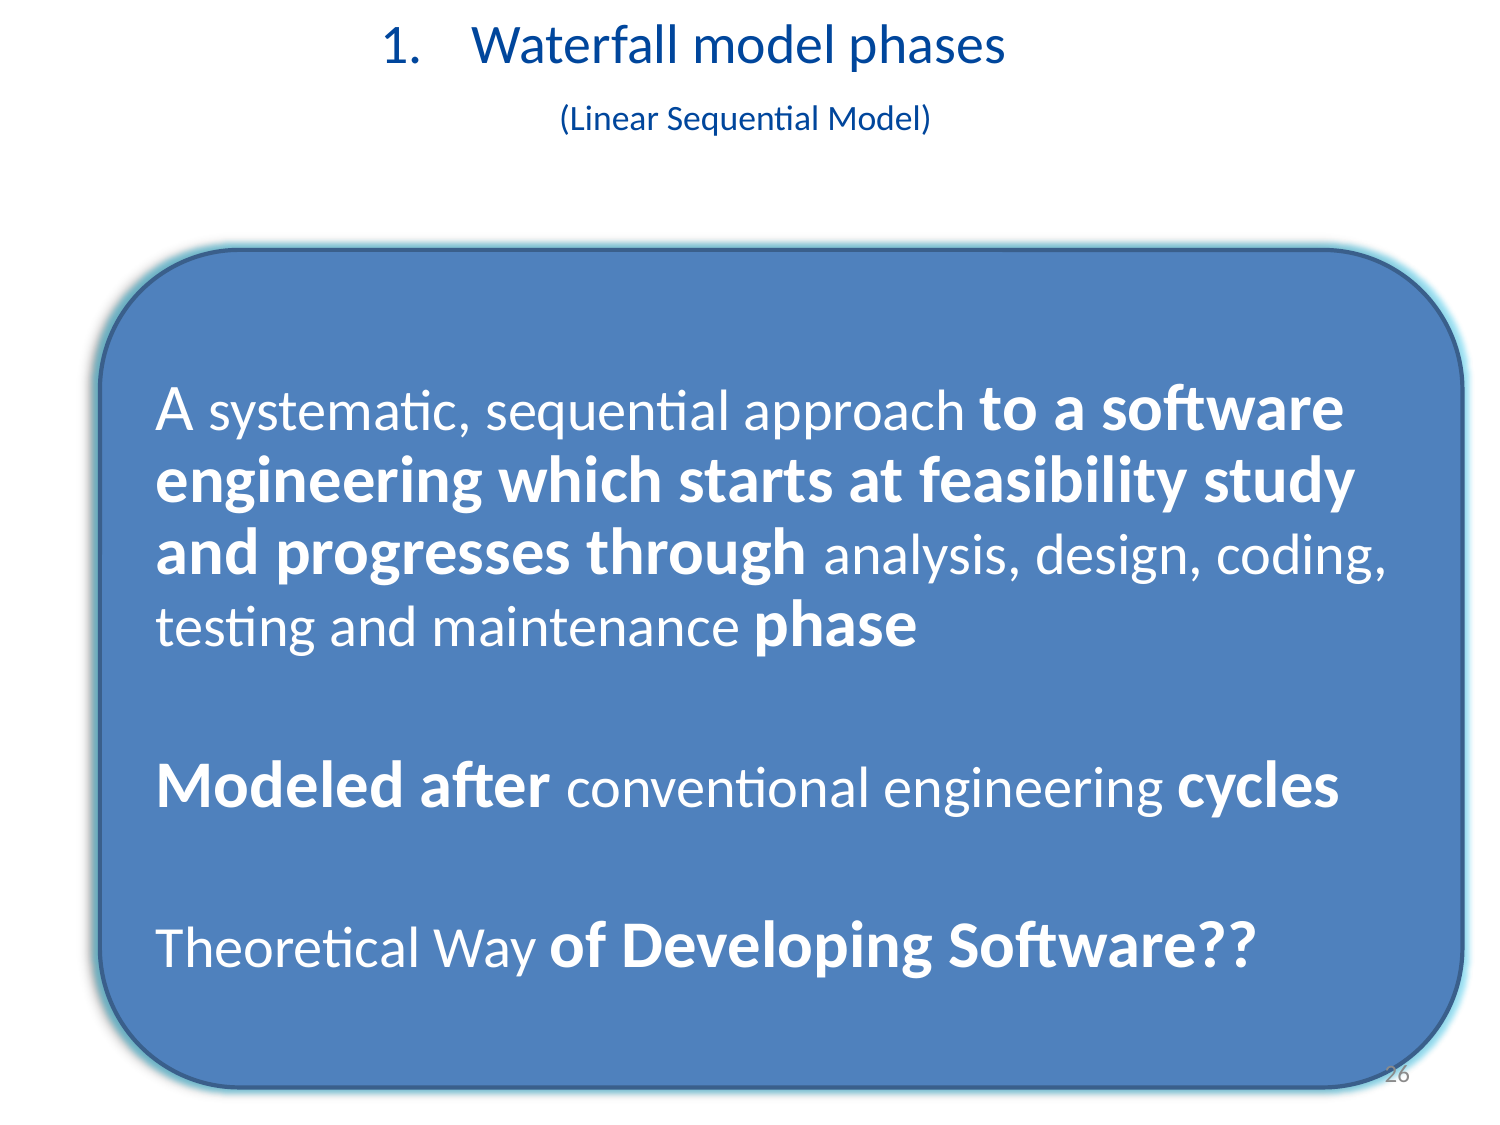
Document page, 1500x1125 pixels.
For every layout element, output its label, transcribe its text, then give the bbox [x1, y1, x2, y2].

text_box A systematic, sequential approach to a software engineering which starts at feasibility study and progresses through analysis, design, coding, testing and maintenance phase Modeled after conventional engineering cycles Theoretical Way of Developing Software?? [97, 247, 1465, 1090]
title 1. Waterfall model phases (Linear Sequential Model) [62, 0, 1338, 150]
slide_number 26 [1074, 1042, 1425, 1103]
